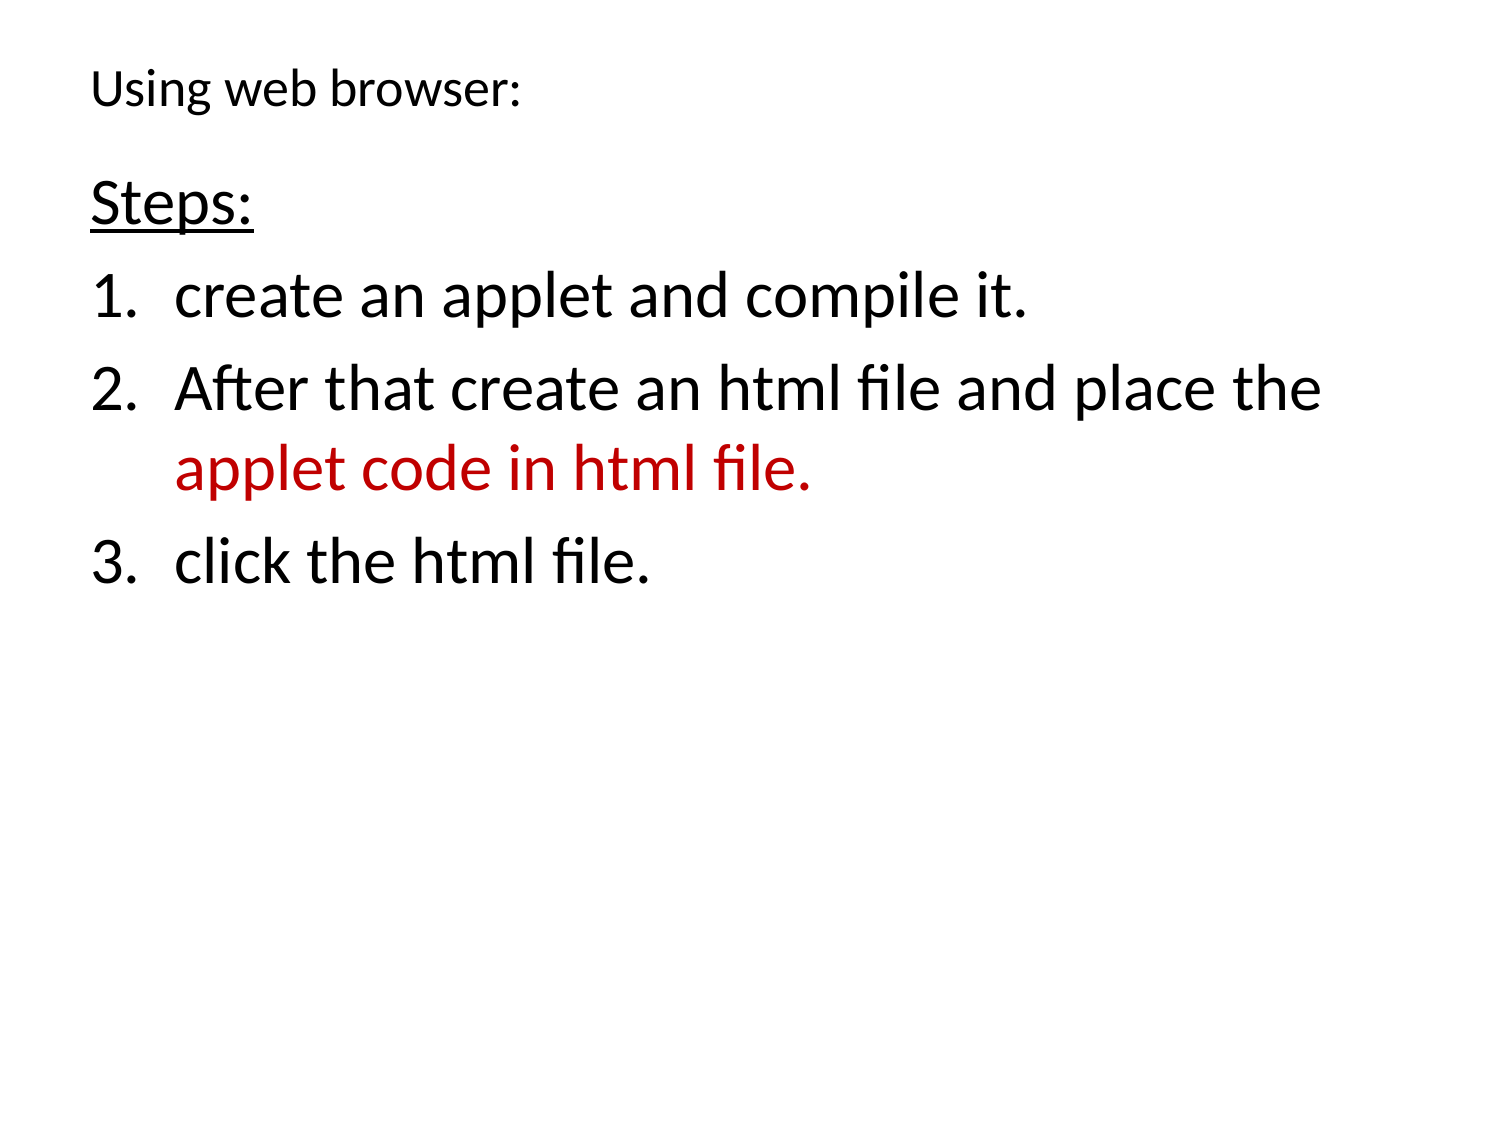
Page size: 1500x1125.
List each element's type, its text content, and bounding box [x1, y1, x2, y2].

title Using web browser: [75, 45, 1425, 125]
list Steps: create an applet and compile it. After that create an html file and place the applet code in html file. click the html file. [75, 149, 1425, 1005]
